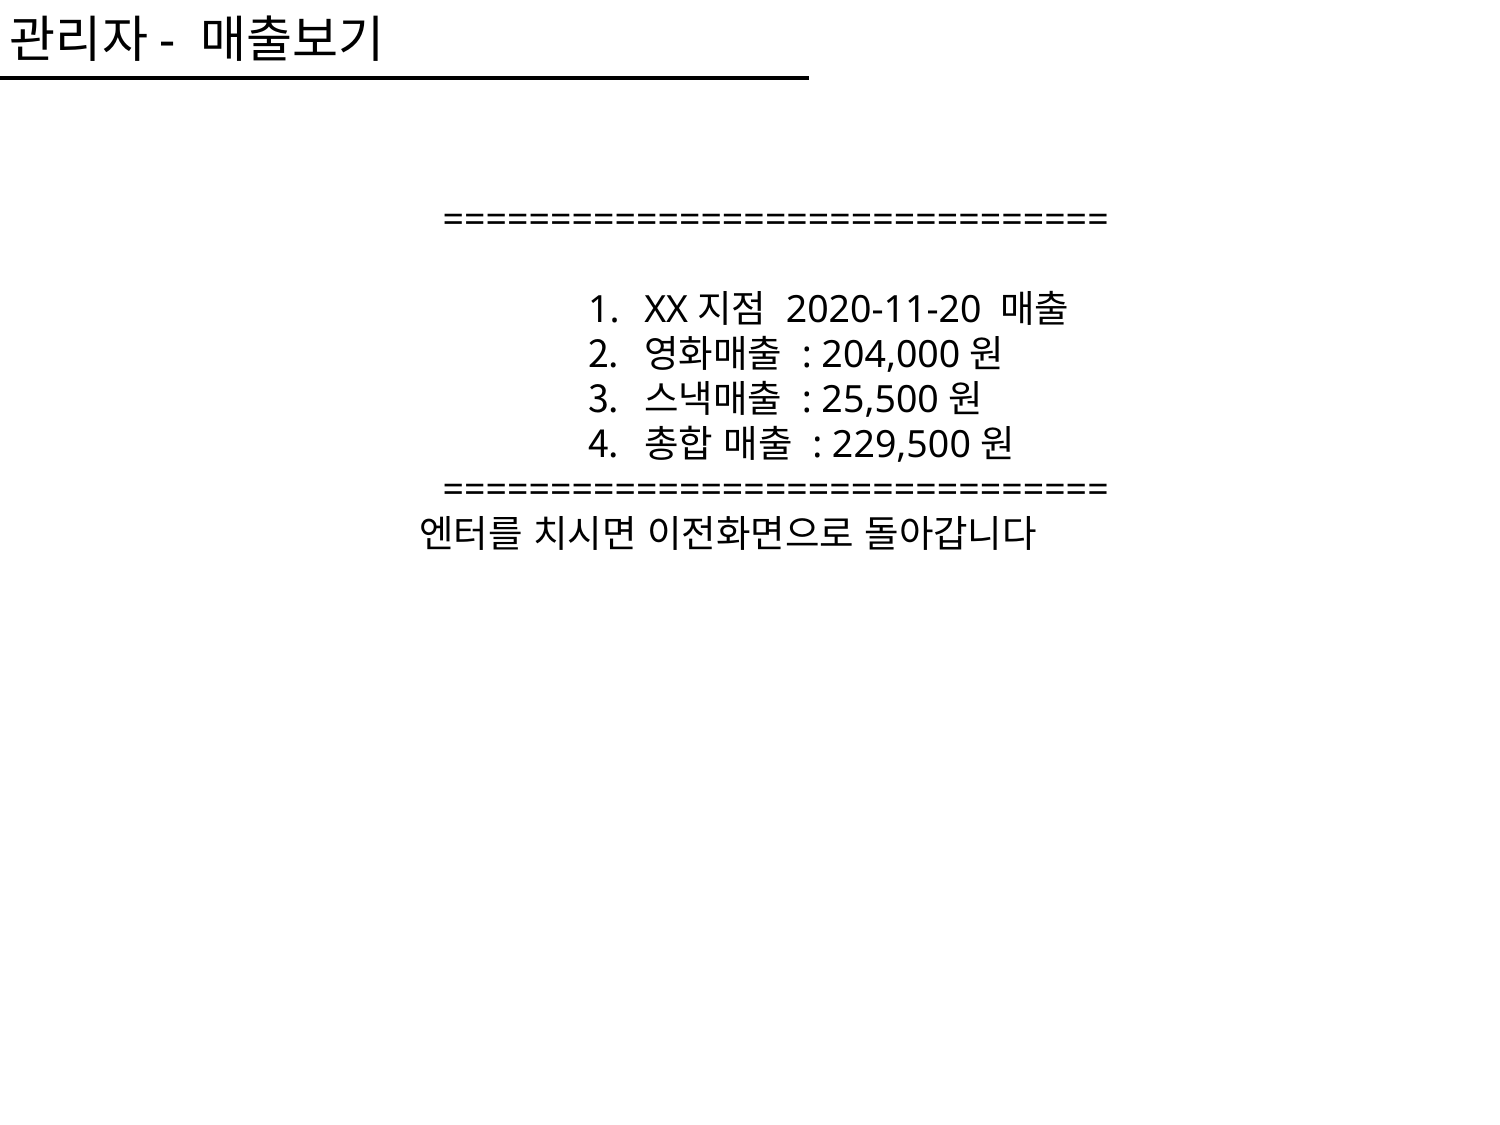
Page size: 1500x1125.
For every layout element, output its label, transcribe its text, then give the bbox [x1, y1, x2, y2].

text_box =============================== XX지점 2020-11-20 매출 영화매출 : 204,000원 스낵매출 : 25,500원 총합 매출 : 229,500원 =============================== 엔터를 치시면 이전화면으로 돌아갑니다 [348, 187, 1204, 608]
text_box 관리자- 매출보기 [0, 0, 935, 75]
